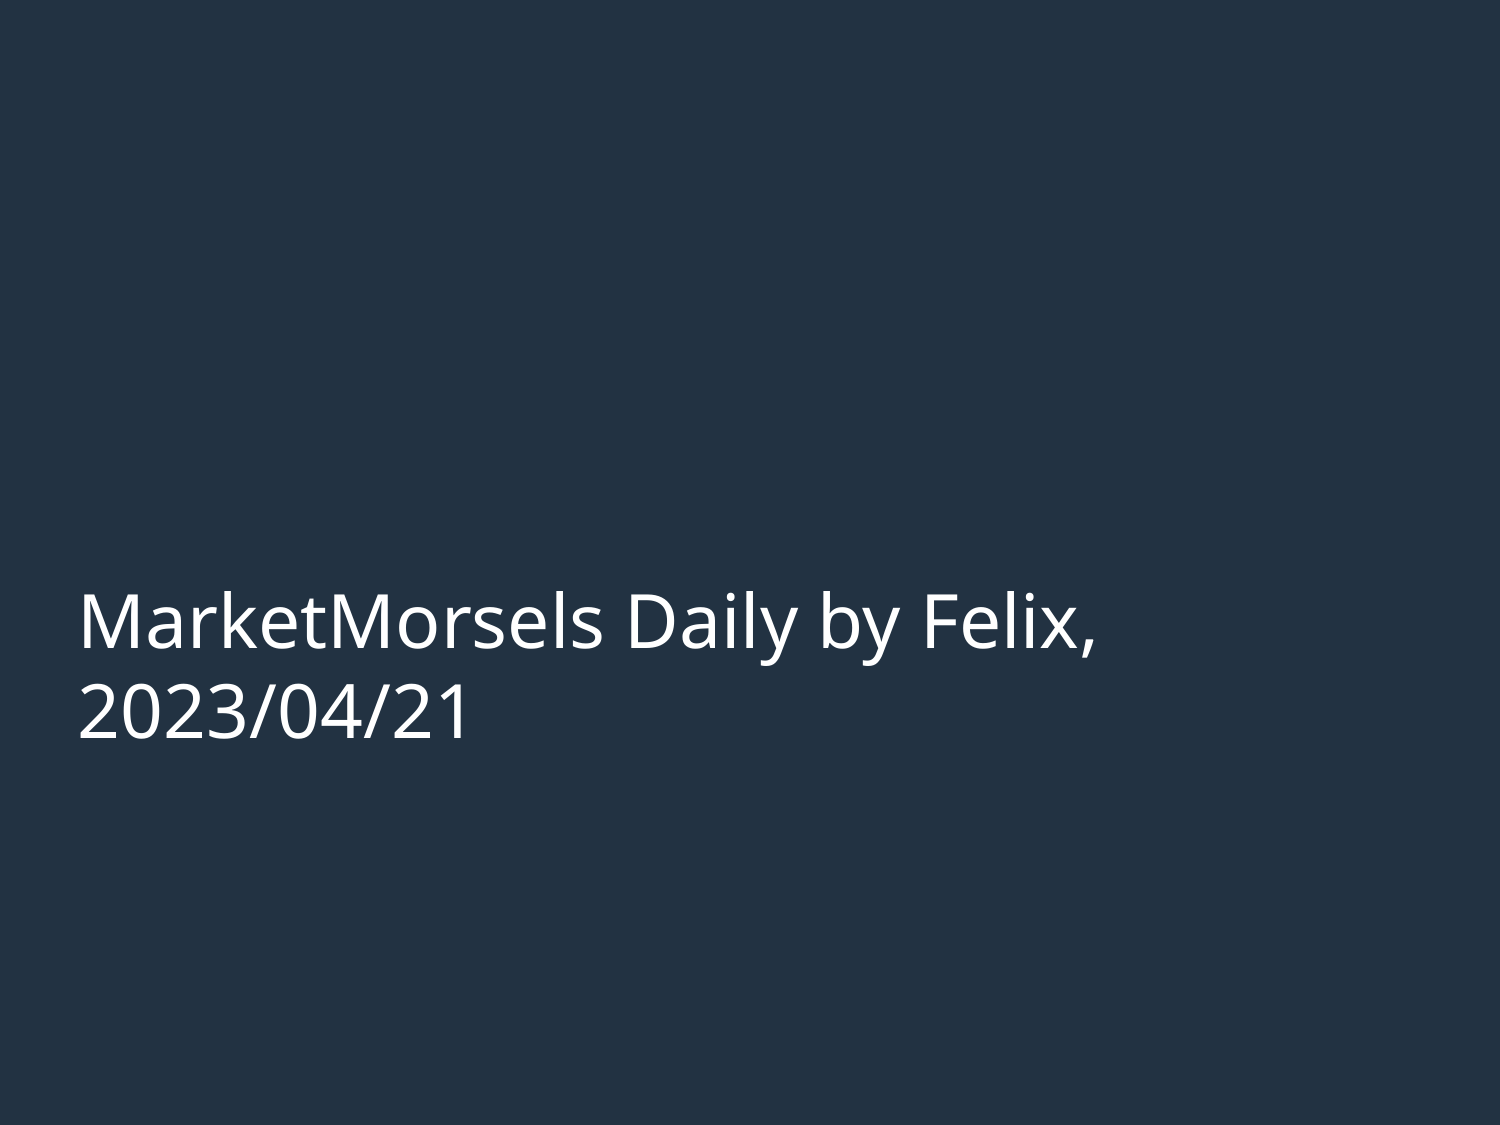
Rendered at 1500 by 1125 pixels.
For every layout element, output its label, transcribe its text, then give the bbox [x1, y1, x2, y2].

text_box MarketMorsels Daily by Felix, 2023/04/21 [62, 520, 1438, 761]
